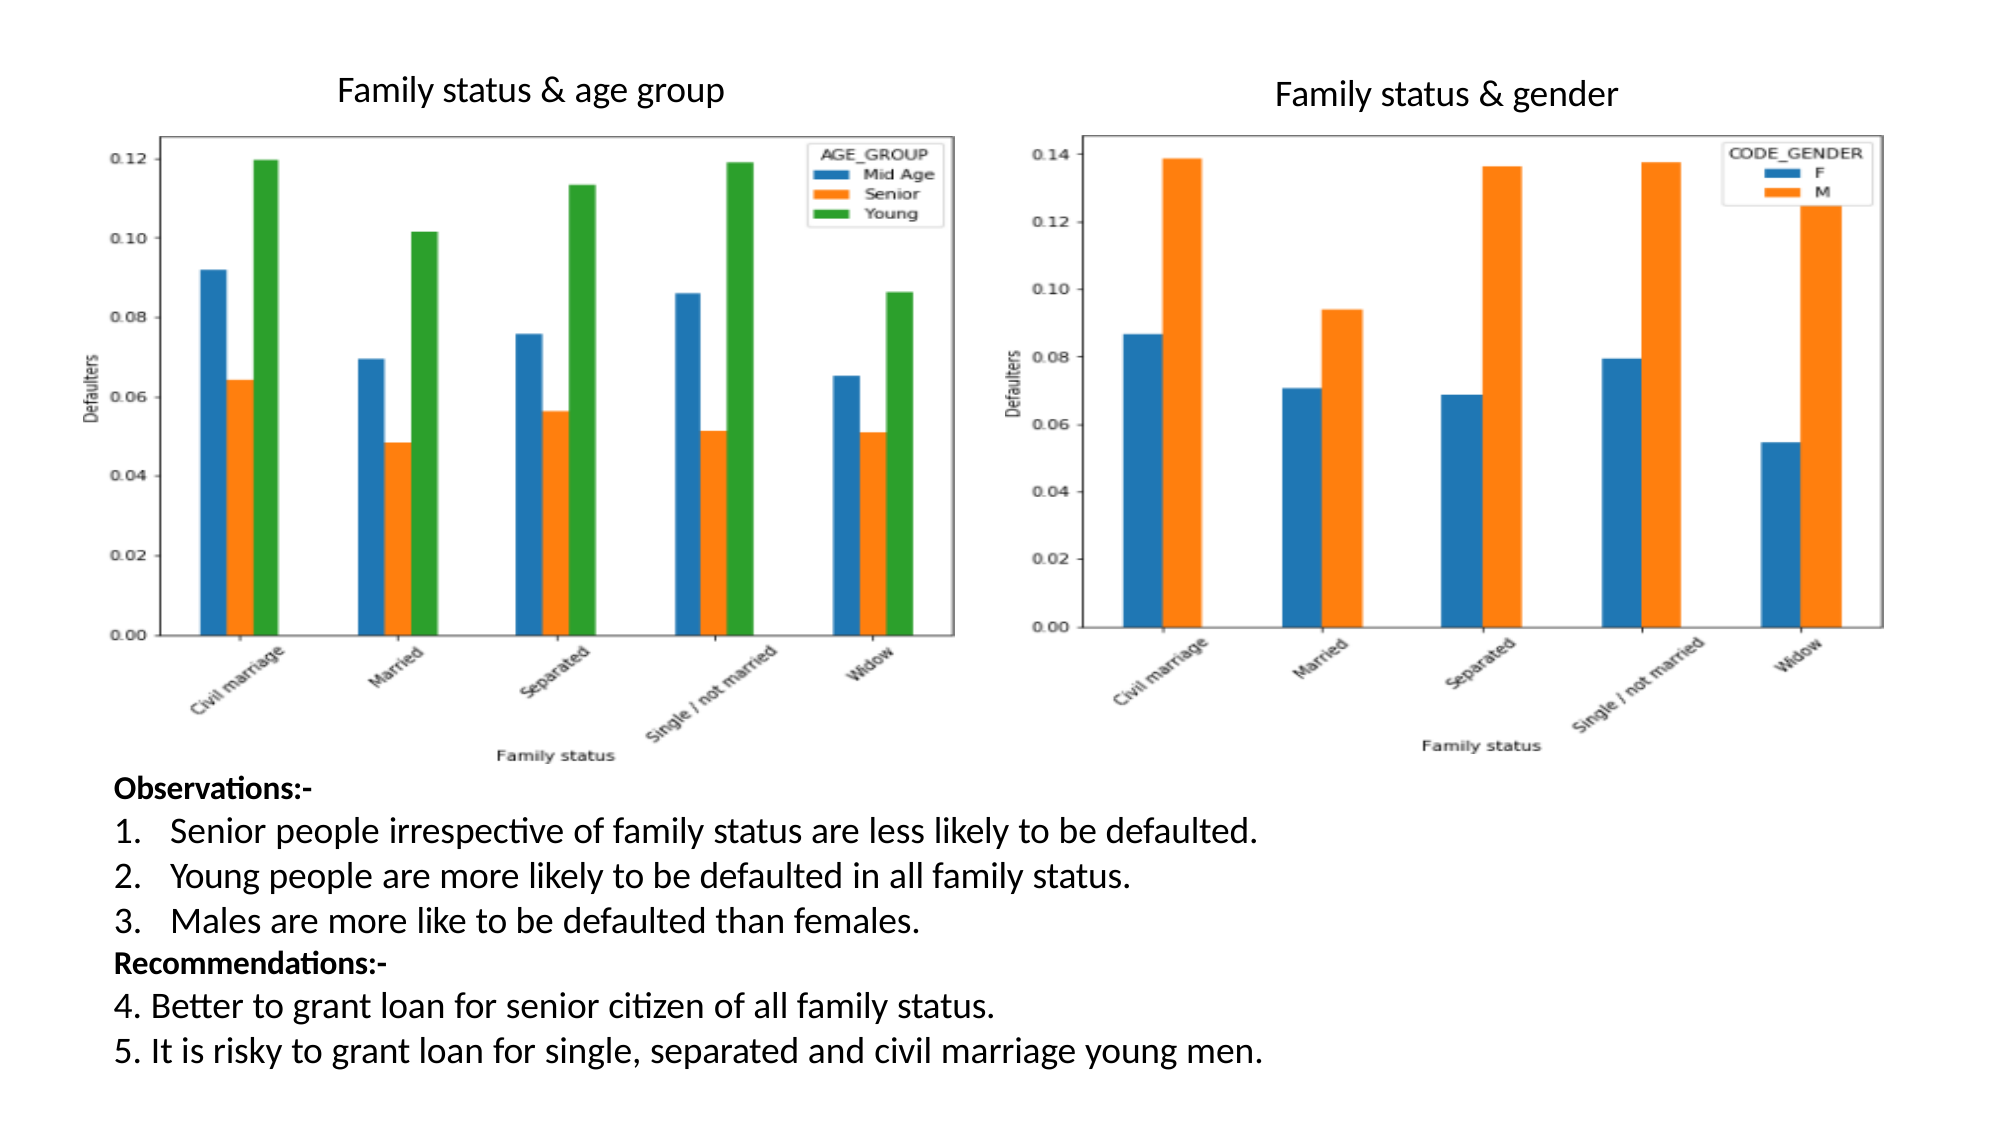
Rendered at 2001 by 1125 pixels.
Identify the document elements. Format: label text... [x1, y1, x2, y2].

text_box Observations:- Senior people irrespective of family status are less likely to be defaulted. Young people are more likely to be defaulted in all family status. Males are more like to be defaulted than females. Recommendations:- Better to grant loan for senior citizen of all family status. It is risky to grant loan for single, separated and civil marriage young men. [111, 764, 1274, 1071]
picture [83, 136, 956, 764]
text_box Family status & gender [1273, 67, 1625, 115]
title Family status & age group [335, 62, 732, 135]
picture [1005, 134, 1885, 754]
